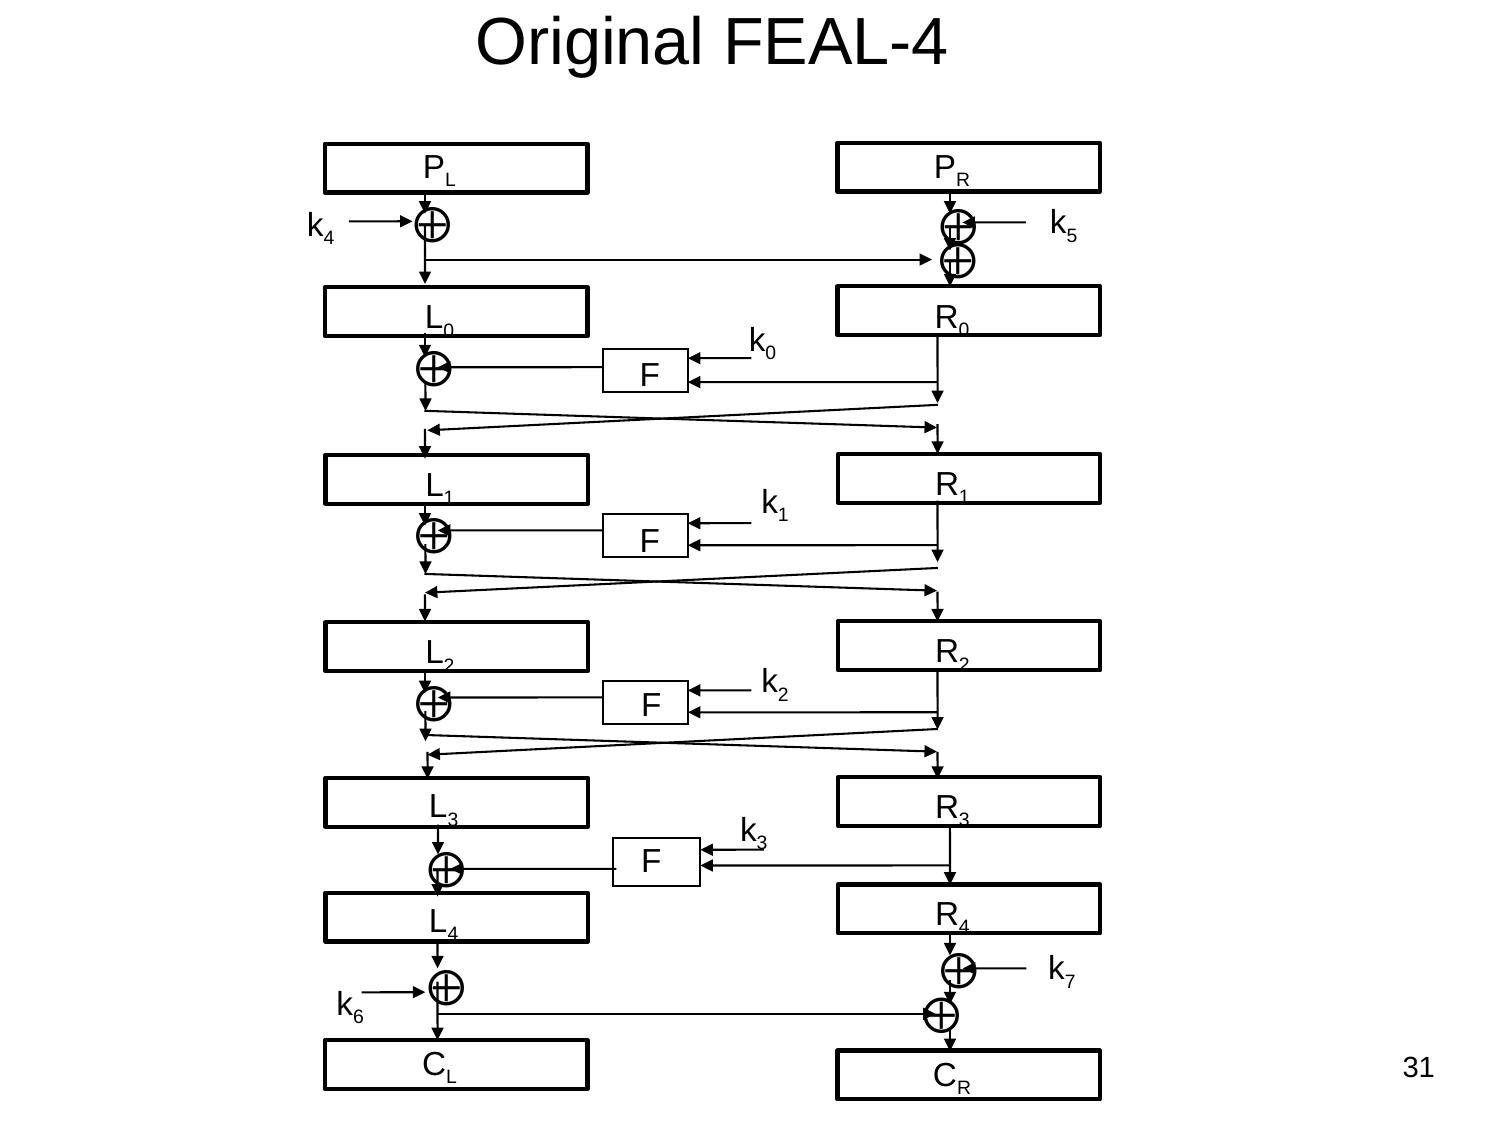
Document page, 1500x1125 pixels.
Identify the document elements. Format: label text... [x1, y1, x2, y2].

title Original FEAL-4 [74, 0, 1351, 101]
slide_number 31 [1136, 1039, 1451, 1116]
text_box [282, 137, 1113, 1100]
